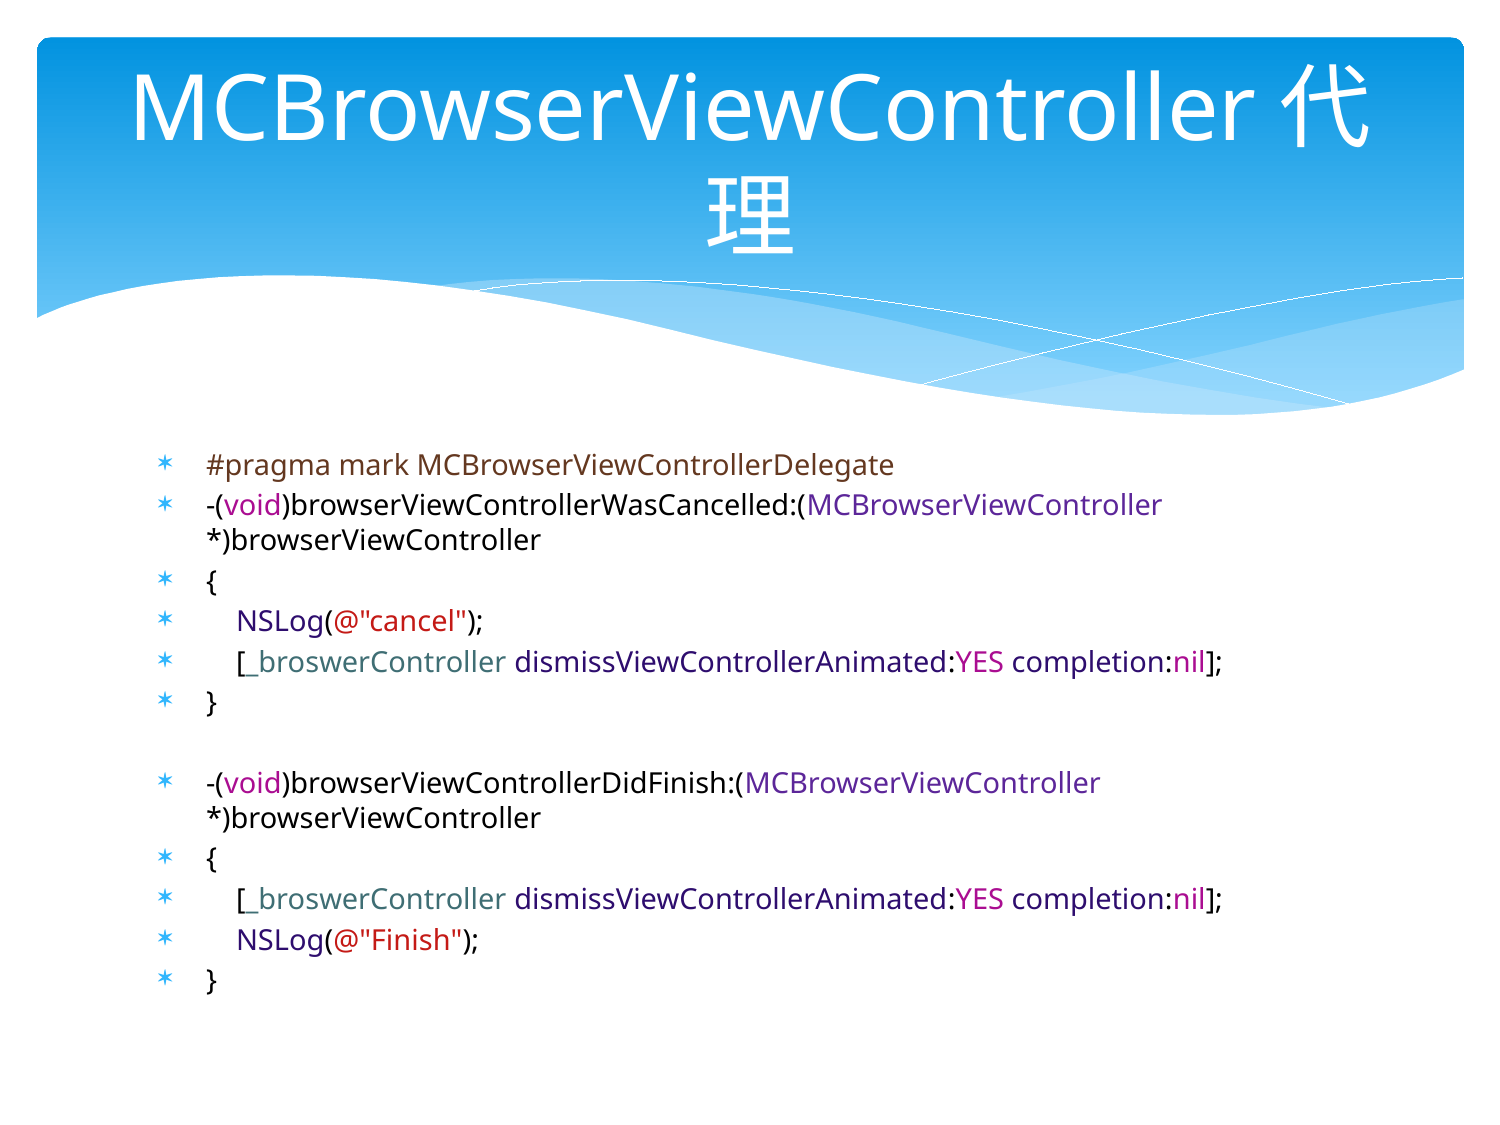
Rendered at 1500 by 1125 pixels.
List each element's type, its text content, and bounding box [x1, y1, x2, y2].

title MCBrowserViewController代理 [75, 55, 1425, 261]
list #pragma mark MCBrowserViewControllerDelegate -(void)browserViewControllerWasCancelled:(MCBrowserViewController *)browserViewController { NSLog(@"cancel"); [_broswerController dismissViewControllerAnimated:YES completion:nil]; } -(void)browserViewControllerDidFinish:(MCBrowserViewController *)browserViewController { [_broswerController dismissViewControllerAnimated:YES completion:nil]; NSLog(@"Finish"); } [143, 438, 1359, 1005]
